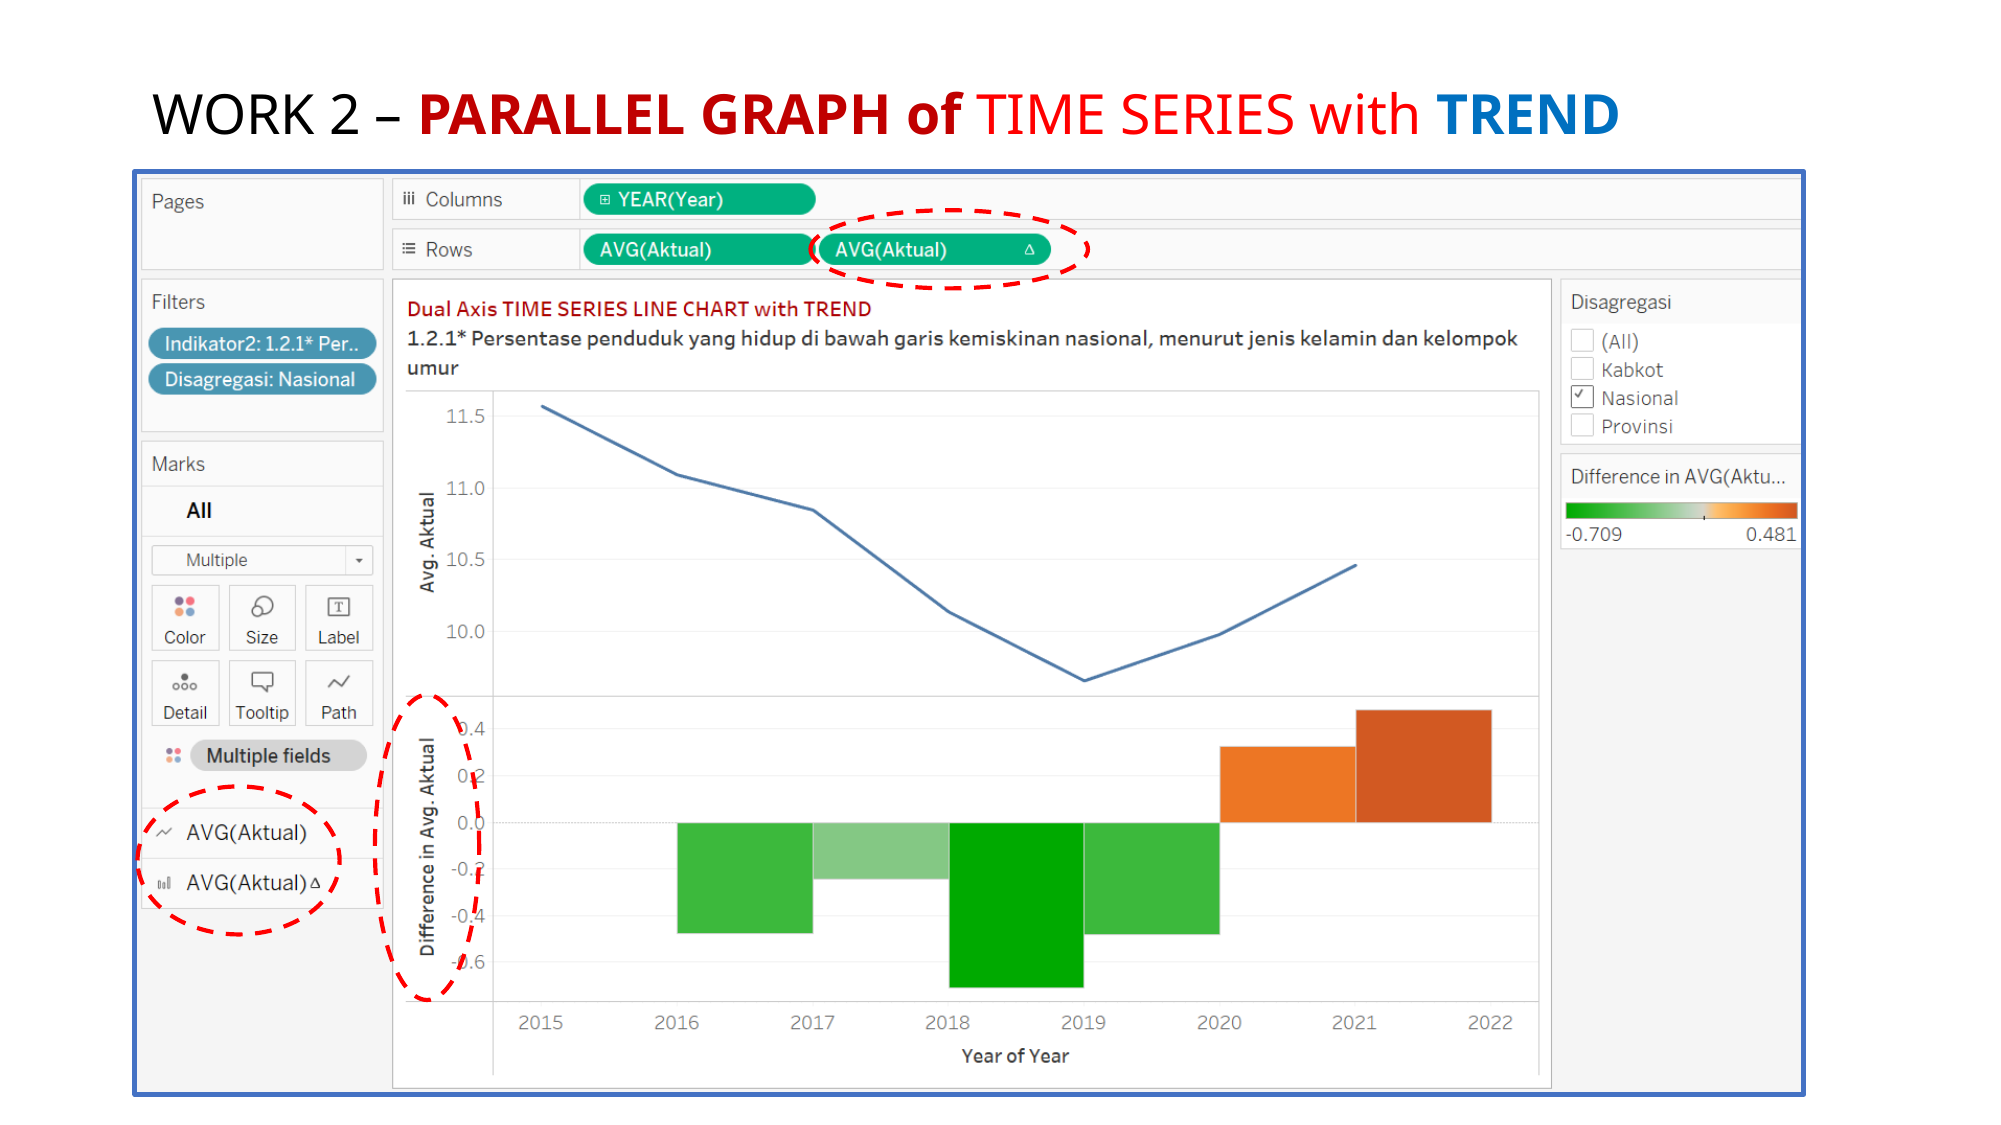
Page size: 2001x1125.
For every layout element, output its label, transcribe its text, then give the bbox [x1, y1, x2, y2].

picture [137, 174, 1802, 1092]
title WORK 2 – PARALLEL GRAPH of TIME SERIES with TREND [137, 59, 1863, 175]
